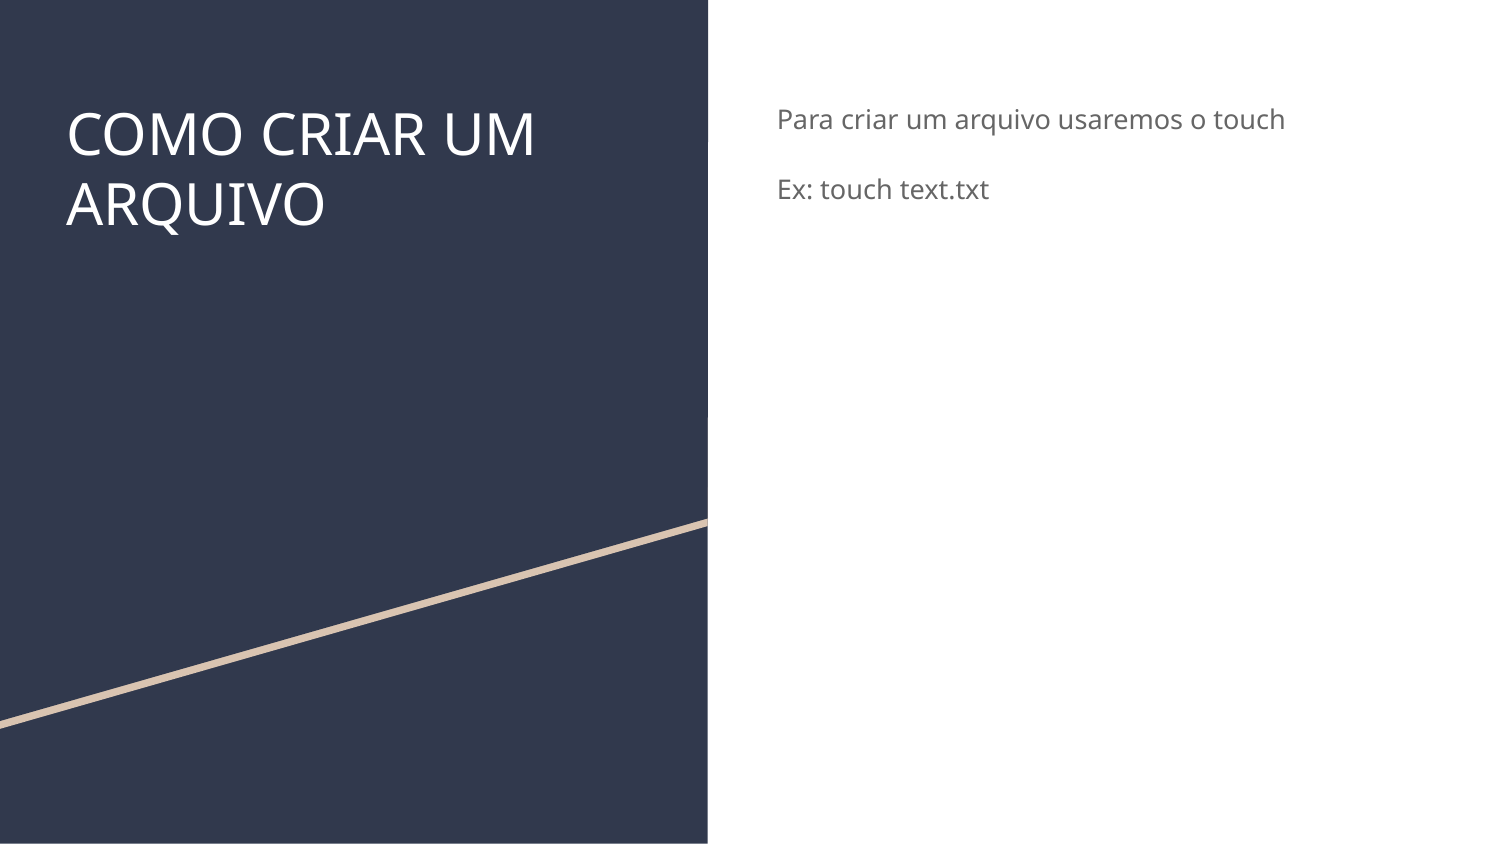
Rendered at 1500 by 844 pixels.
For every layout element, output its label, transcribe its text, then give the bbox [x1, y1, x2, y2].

title COMO CRIAR UM ARQUIVO [51, 82, 660, 494]
list Para criar um arquivo usaremos o touch Ex: touch text.txt [761, 82, 1446, 755]
